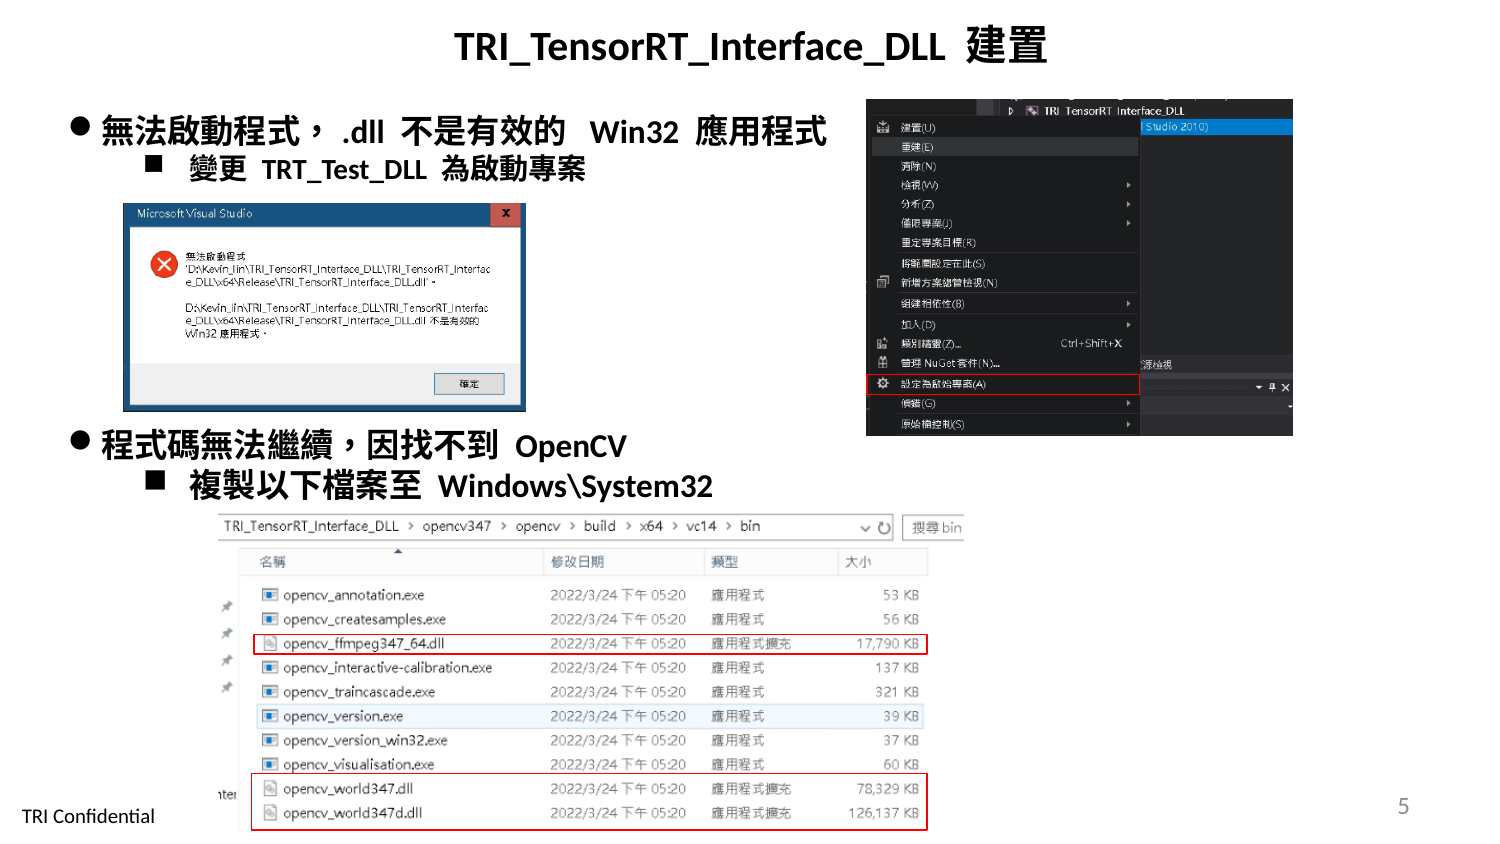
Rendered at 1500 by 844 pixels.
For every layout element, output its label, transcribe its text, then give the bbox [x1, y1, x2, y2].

text_box 無法啟動程式，.dll 不是有效的 Win32 應用程式 變更 TRT_Test_DLL 為啟動專案 程式碼無法繼續，因找不到 OpenCV 複製以下檔案至 Windows\System32 [53, 102, 1471, 512]
picture [123, 202, 526, 412]
slide_number 5 [1074, 782, 1425, 827]
text_box TRI Confidential [7, 794, 170, 835]
picture [218, 511, 965, 831]
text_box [866, 99, 1293, 437]
text_box TRI_TensorRT_Interface_DLL 建置 [76, 8, 1427, 80]
